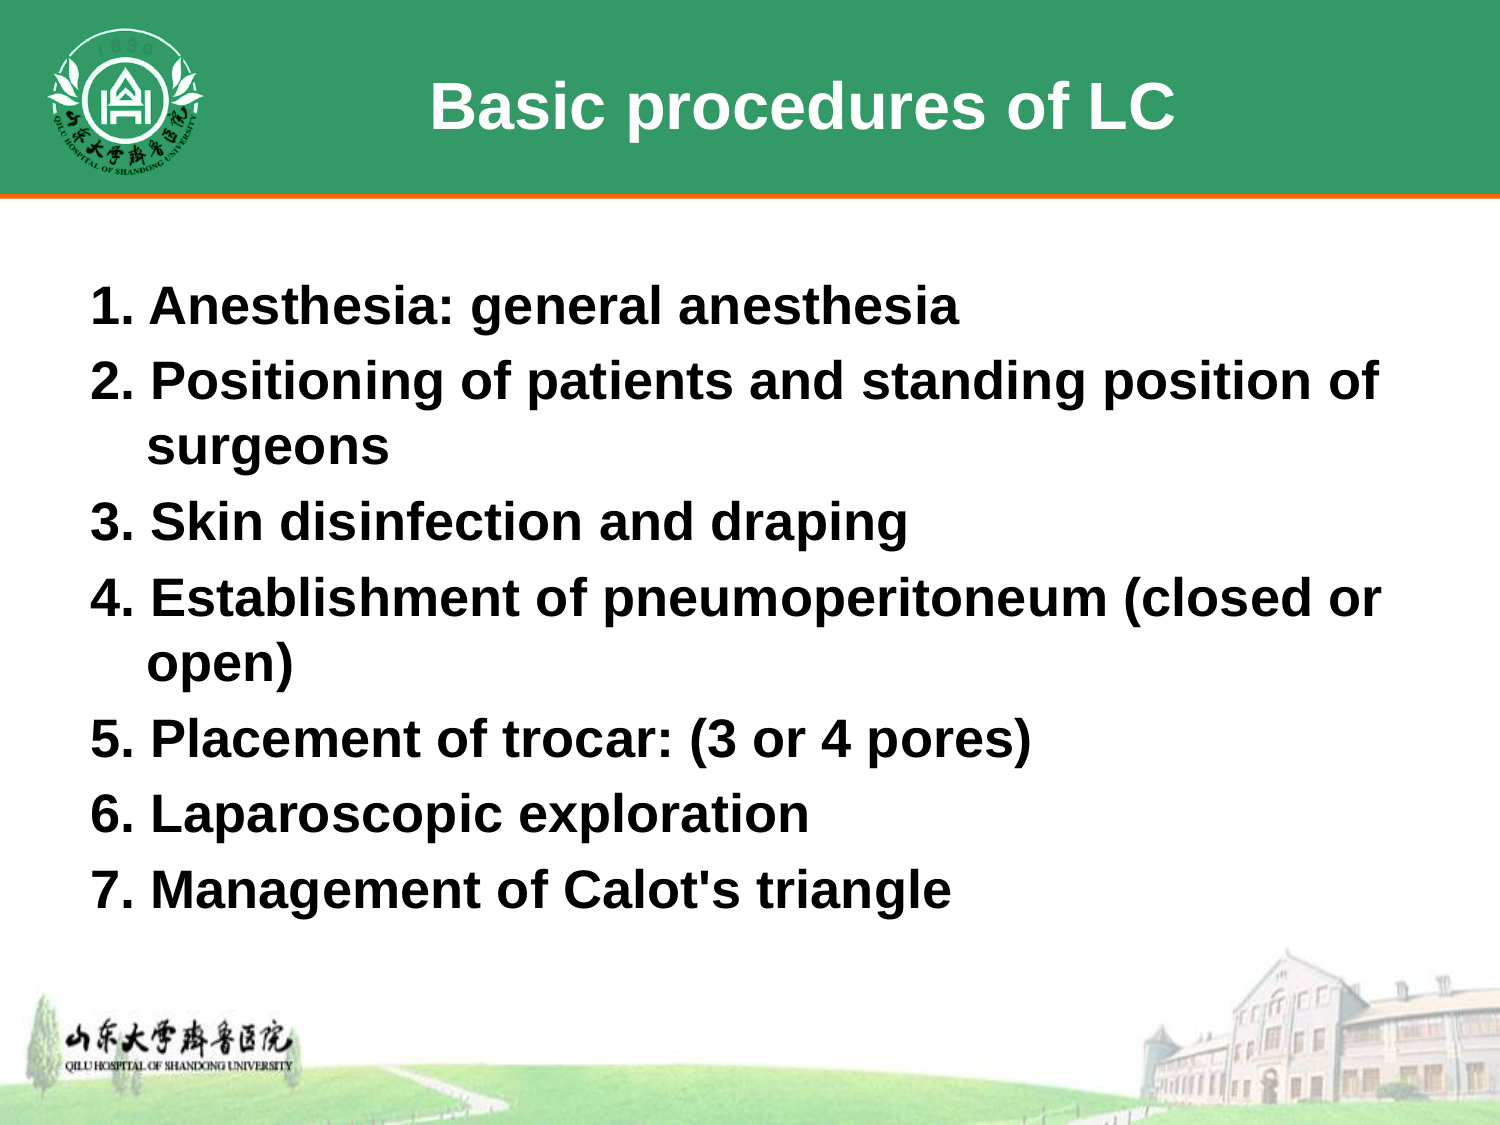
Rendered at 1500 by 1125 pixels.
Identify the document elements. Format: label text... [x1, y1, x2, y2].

list 1. Anesthesia: general anesthesia 2. Positioning of patients and standing position of surgeons 3. Skin disinfection and draping 4. Establishment of pneumoperitoneum (closed or open) 5. Placement of trocar: (3 or 4 pores) 6. Laparoscopic exploration 7. Management of Calot's triangle [74, 262, 1426, 1006]
title Basic procedures of LC [277, 44, 1330, 162]
picture [17, 17, 219, 185]
picture [0, 928, 1500, 1125]
